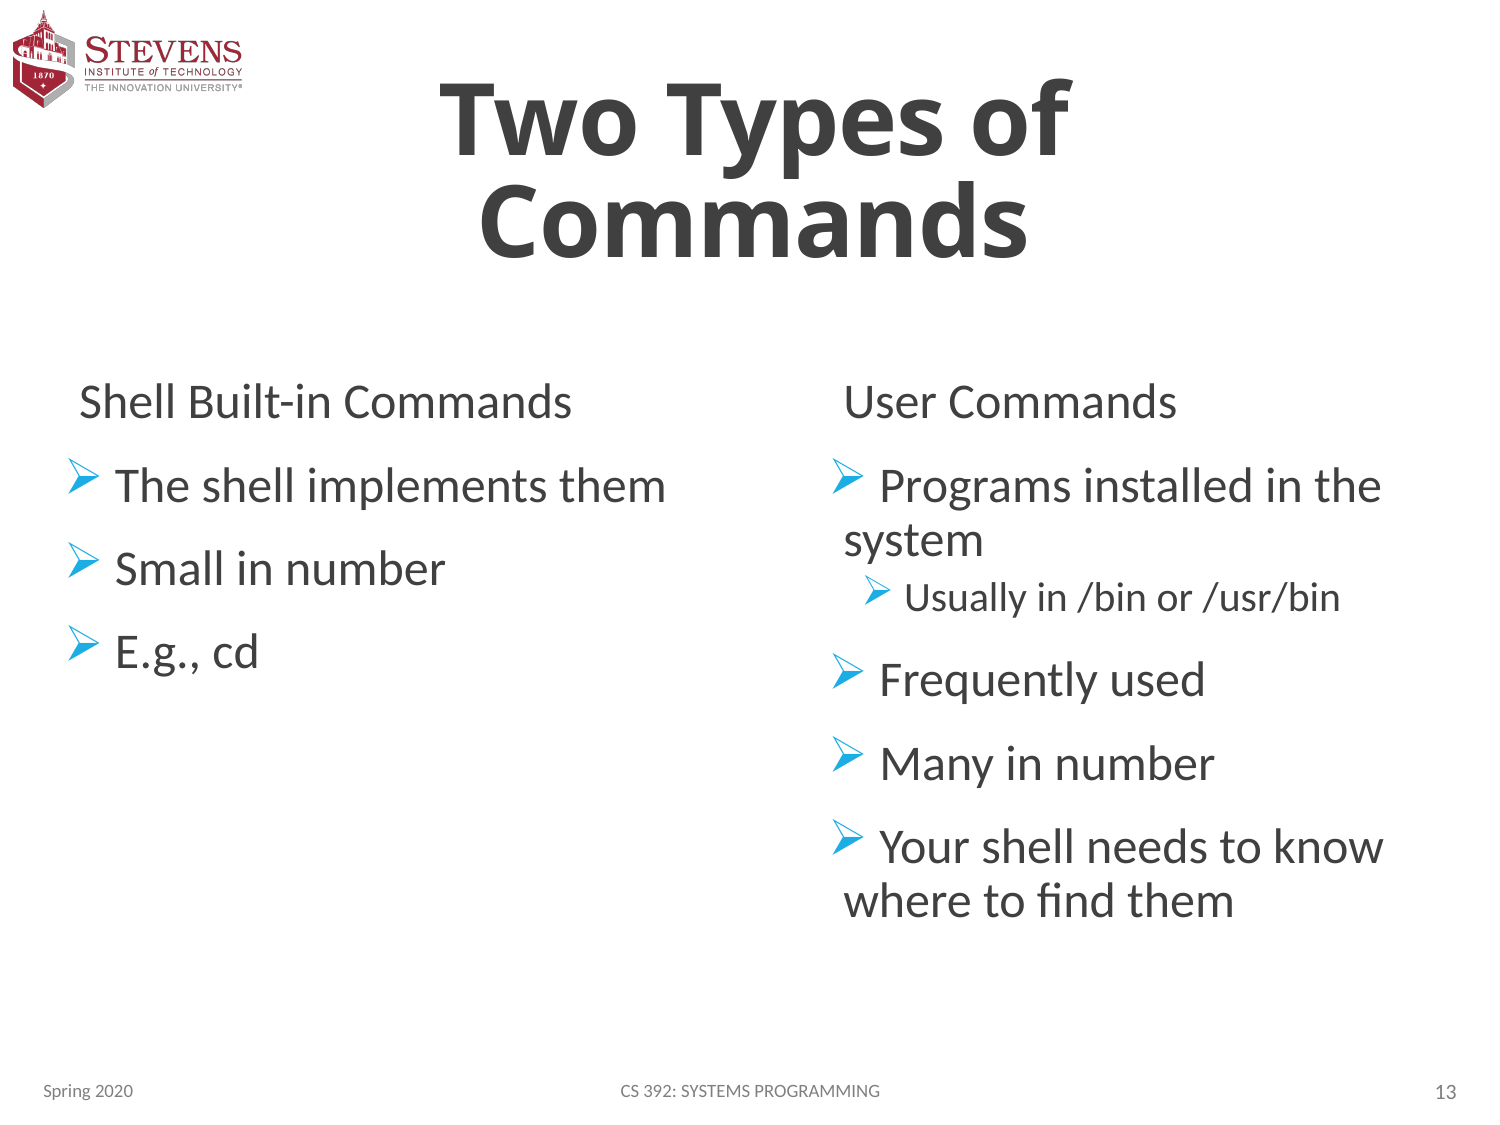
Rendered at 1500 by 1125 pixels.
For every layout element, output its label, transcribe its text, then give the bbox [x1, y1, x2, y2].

slide_number 13 [1310, 1060, 1472, 1121]
title Two Types of Commands [135, 47, 1373, 285]
footer CS 392: Systems Programming [453, 1059, 1047, 1120]
list User Commands Programs installed in the system Usually in /bin or /usr/bin Frequently used Many in number Your shell needs to know where to find them [828, 368, 1436, 976]
picture [13, 10, 242, 108]
list Shell Built-in Commands The shell implements them Small in number E.g., cd [64, 368, 672, 976]
slide_number Spring 2020 [28, 1059, 333, 1120]
